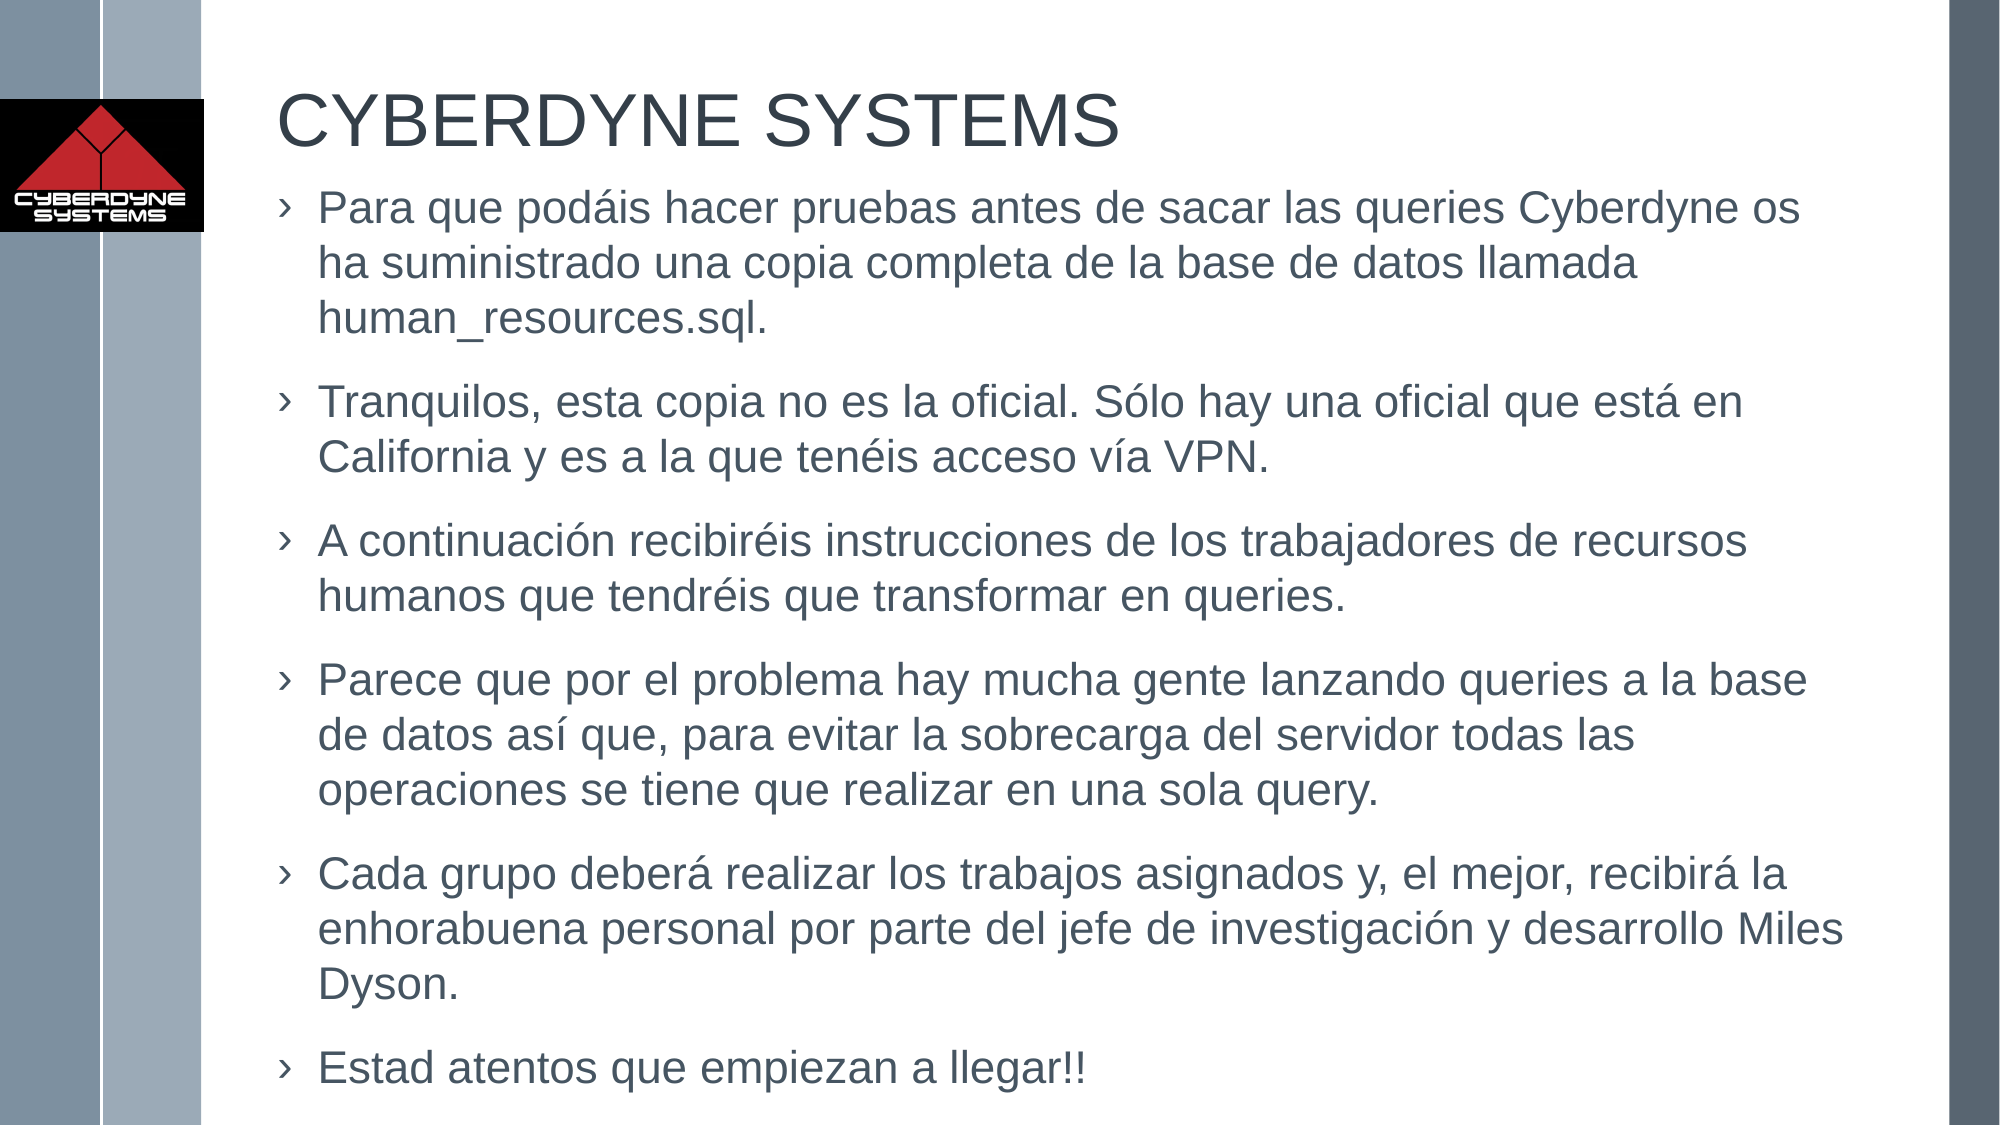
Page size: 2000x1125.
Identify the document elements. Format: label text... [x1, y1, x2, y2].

list Para que podáis hacer pruebas antes de sacar las queries Cyberdyne os ha suministrado una copia completa de la base de datos llamada human_resources.sql. Tranquilos, esta copia no es la oficial. Sólo hay una oficial que está en California y es a la que tenéis acceso vía VPN. A continuación recibiréis instrucciones de los trabajadores de recursos humanos que tendréis que transformar en queries. Parece que por el problema hay mucha gente lanzando queries a la base de datos así que, para evitar la sobrecarga del servidor todas las operaciones se tiene que realizar en una sola query. Cada grupo deberá realizar los trabajos asignados y, el mejor, recibirá la enhorabuena personal por parte del jefe de investigación y desarrollo Miles Dyson. Estad atentos que empiezan a llegar!! [262, 169, 1867, 1125]
picture [0, 99, 204, 232]
title CYBERDYNE SYSTEMS [261, 75, 1867, 170]
